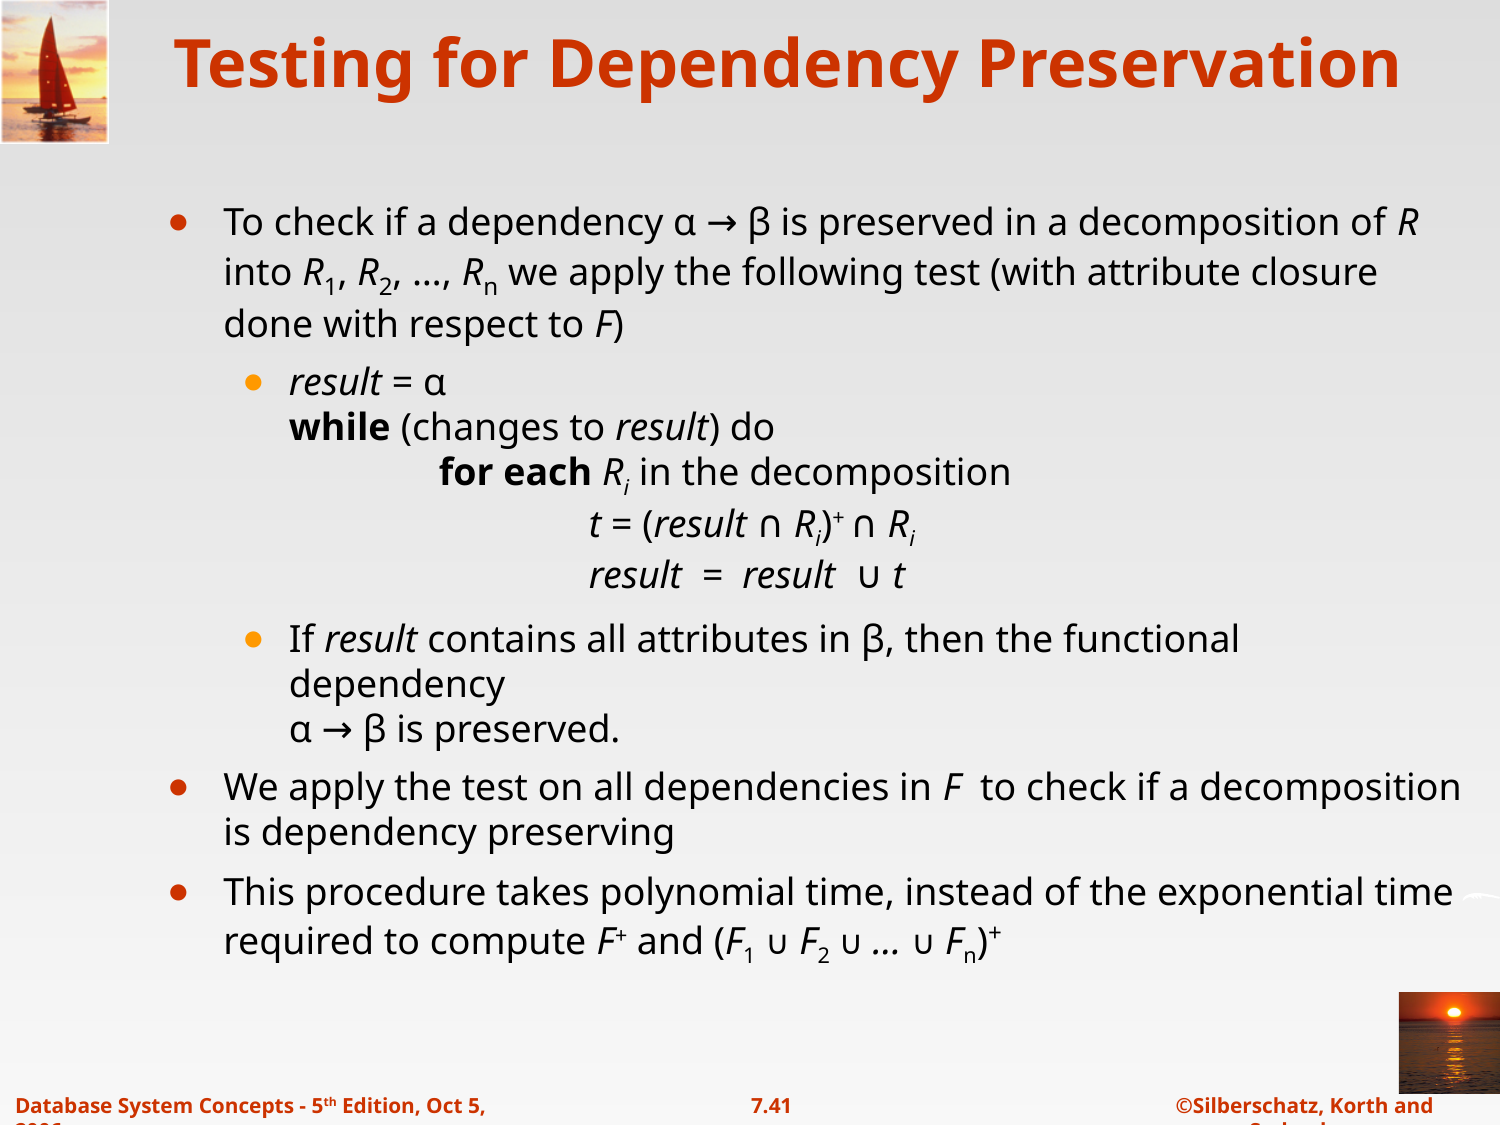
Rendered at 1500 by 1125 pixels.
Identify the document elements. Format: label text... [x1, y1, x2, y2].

picture [0, 0, 109, 144]
title Testing for Dependency Preservation [125, 8, 1451, 109]
picture [1398, 992, 1500, 1094]
list To check if a dependency α → β is preserved in a decomposition of R into R1, R2, …, Rn we apply the following test (with attribute closure done with respect to F) result = α while (changes to result) do for each Ri in the decomposition t = (result ∩ Ri)+ ∩ Ri result = result ∪ t If result contains all attributes in β, then the functional dependency α → β is preserved. We apply the test on all dependencies in F to check if a decomposition is dependency preserving This procedure takes polynomial time, instead of the exponential time required to compute F+ and (F1 ∪ F2 ∪ … ∪ Fn)+ [152, 190, 1480, 1044]
